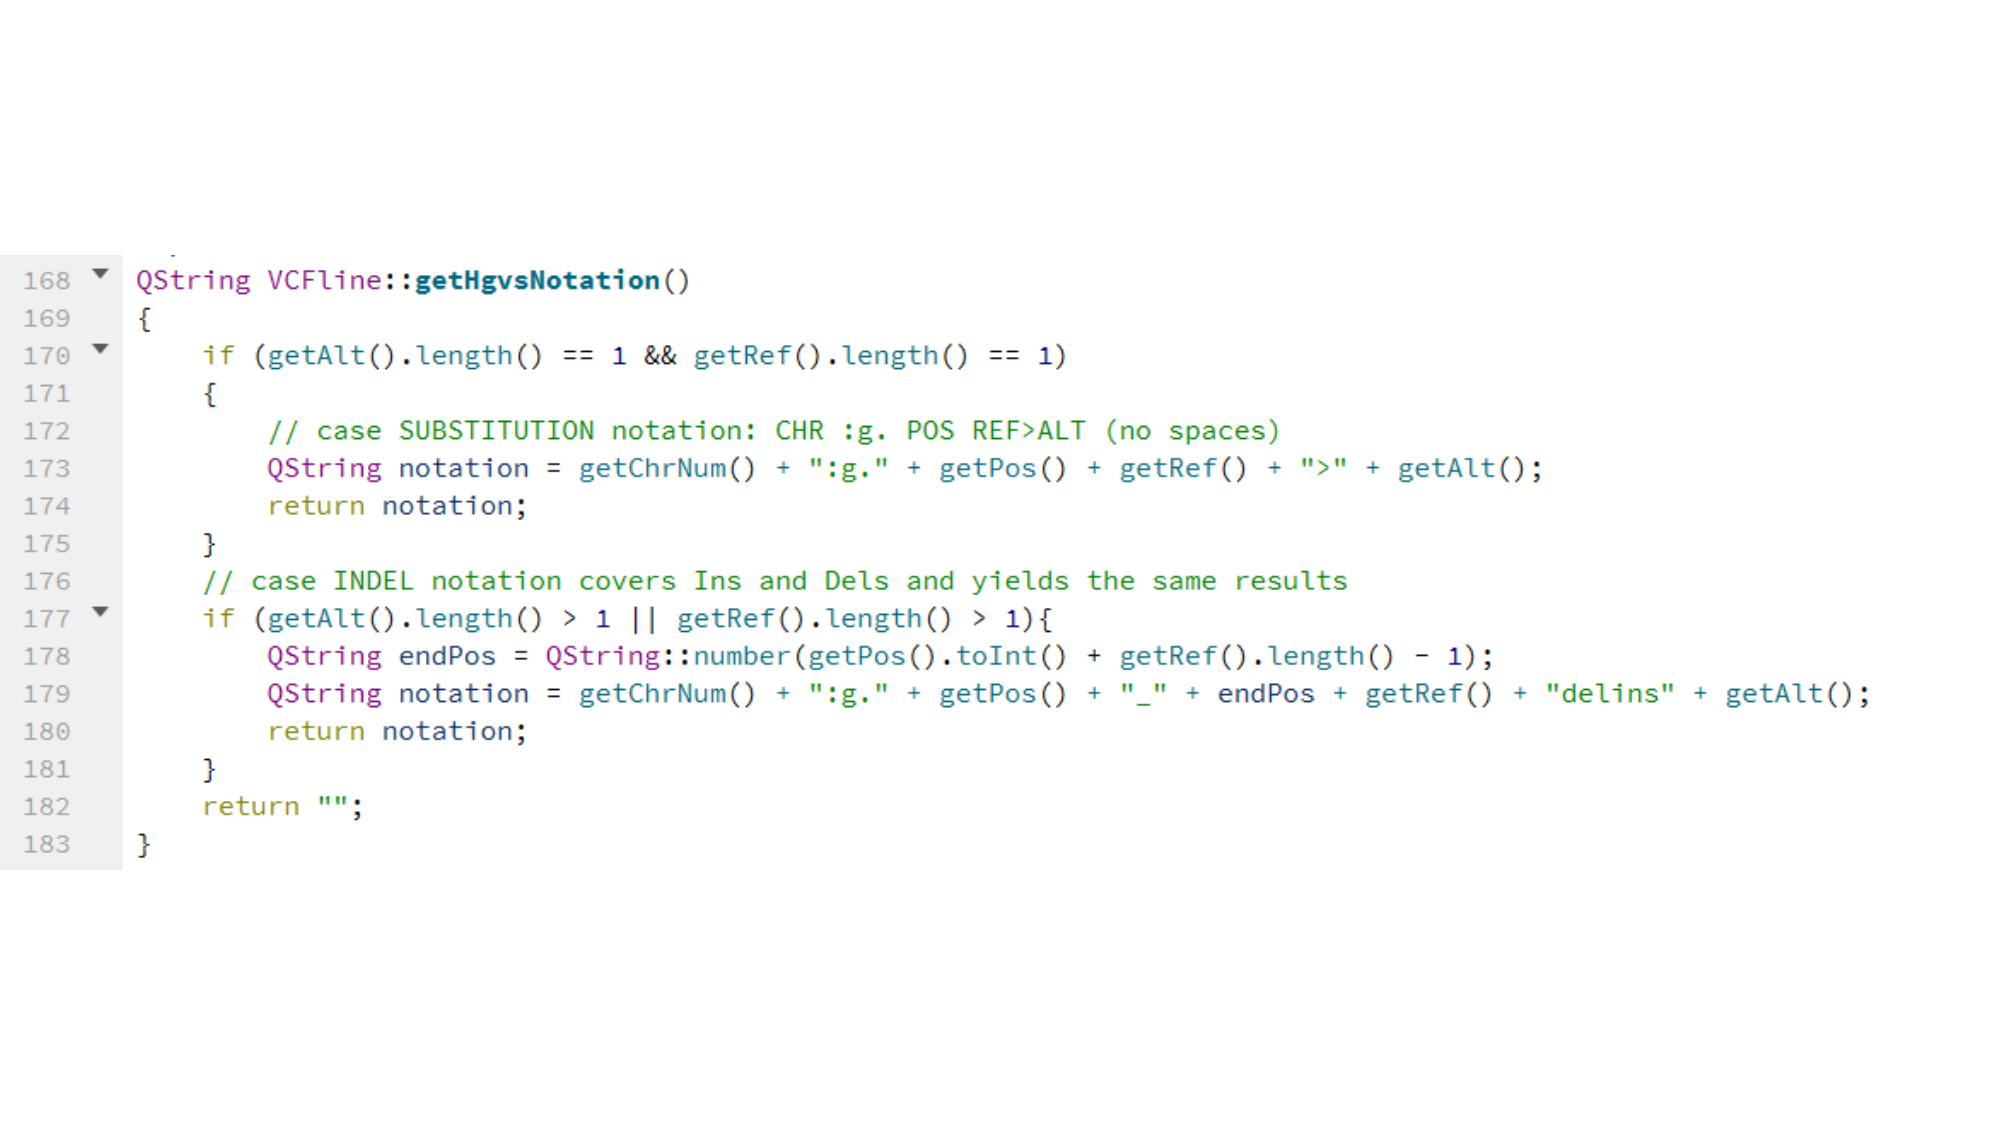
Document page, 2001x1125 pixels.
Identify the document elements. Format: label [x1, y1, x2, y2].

picture [0, 255, 1977, 870]
